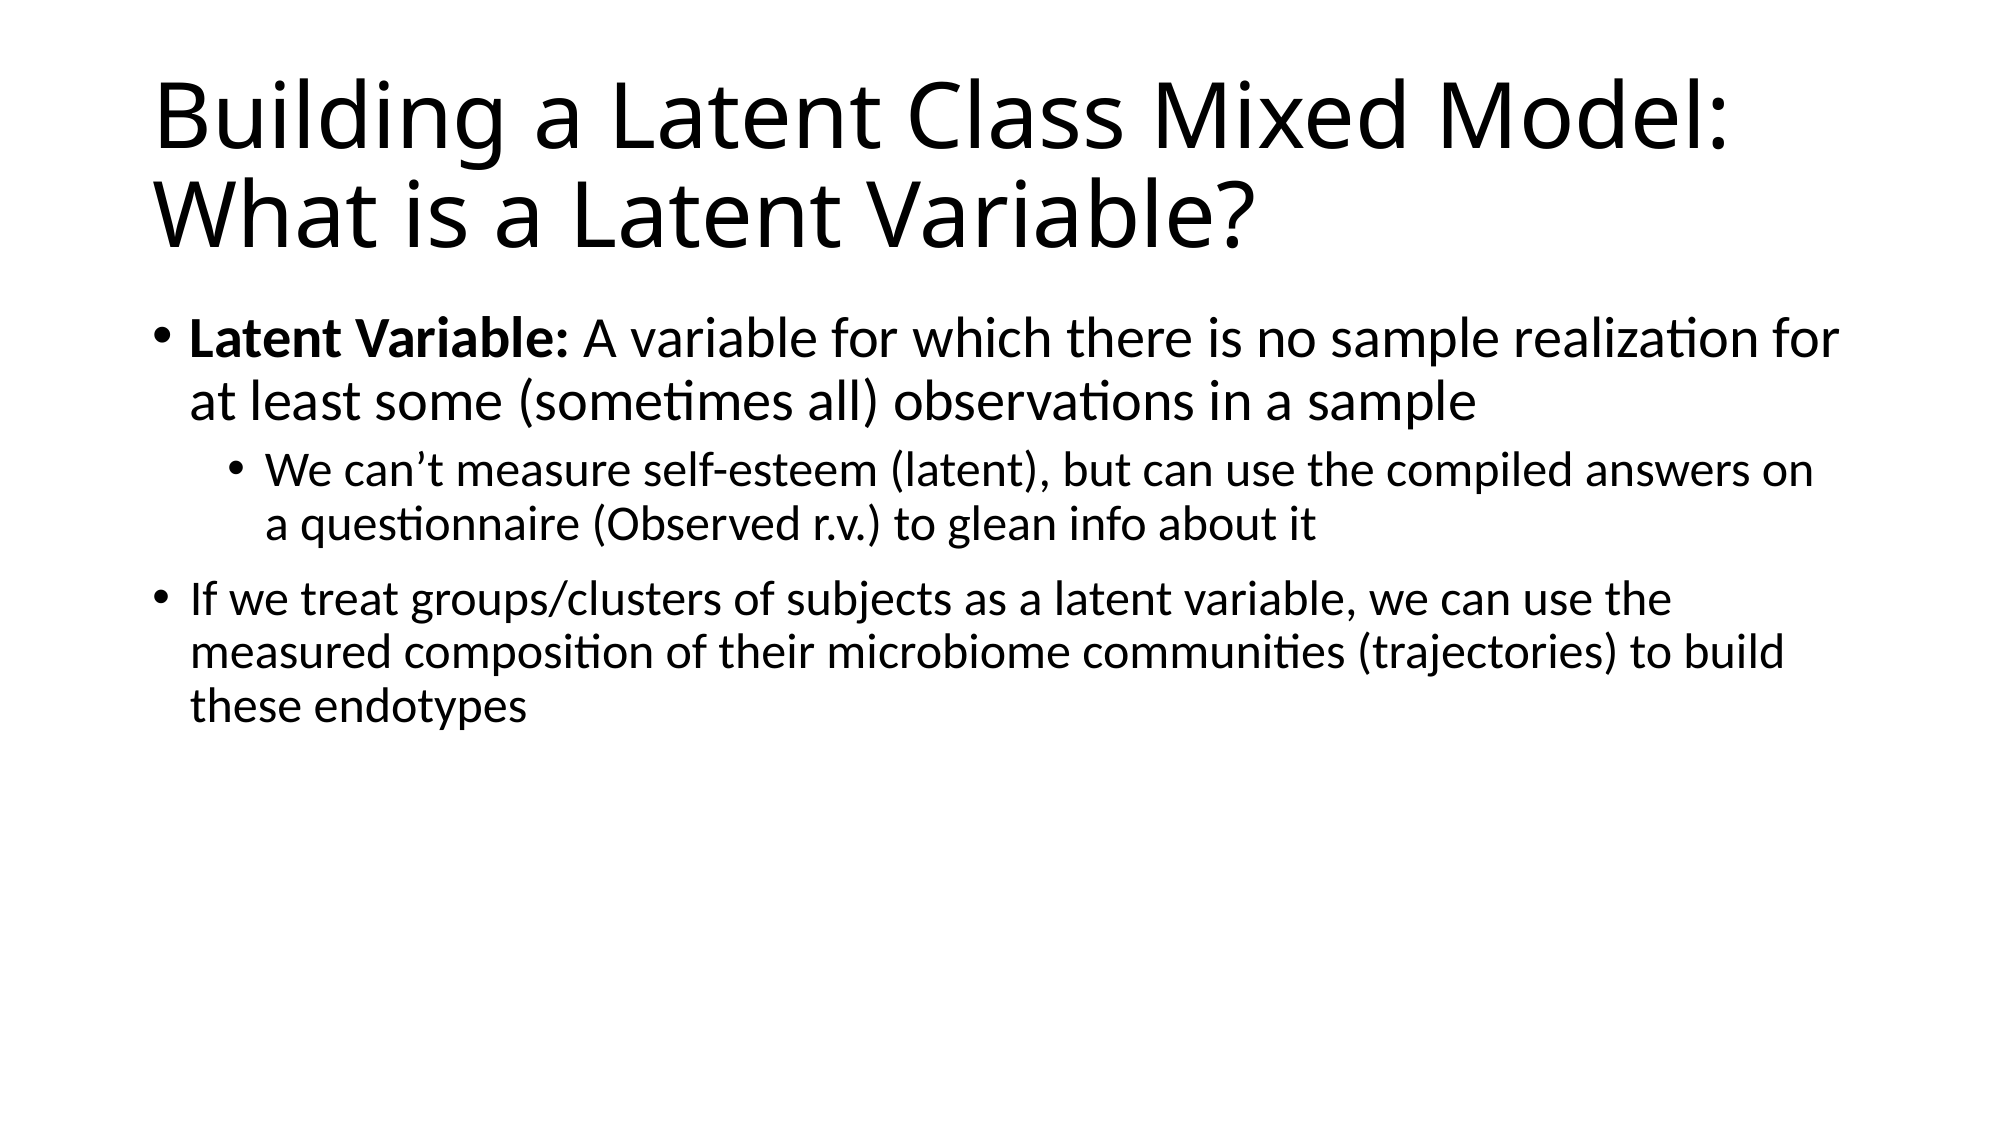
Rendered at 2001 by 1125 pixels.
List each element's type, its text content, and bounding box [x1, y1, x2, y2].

list Latent Variable: A variable for which there is no sample realization for at least some (sometimes all) observations in a sample We can’t measure self-esteem (latent), but can use the compiled answers on a questionnaire (Observed r.v.) to glean info about it If we treat groups/clusters of subjects as a latent variable, we can use the measured composition of their microbiome communities (trajectories) to build these endotypes [137, 299, 1863, 1014]
title Building a Latent Class Mixed Model: What is a Latent Variable? [137, 59, 1863, 278]
